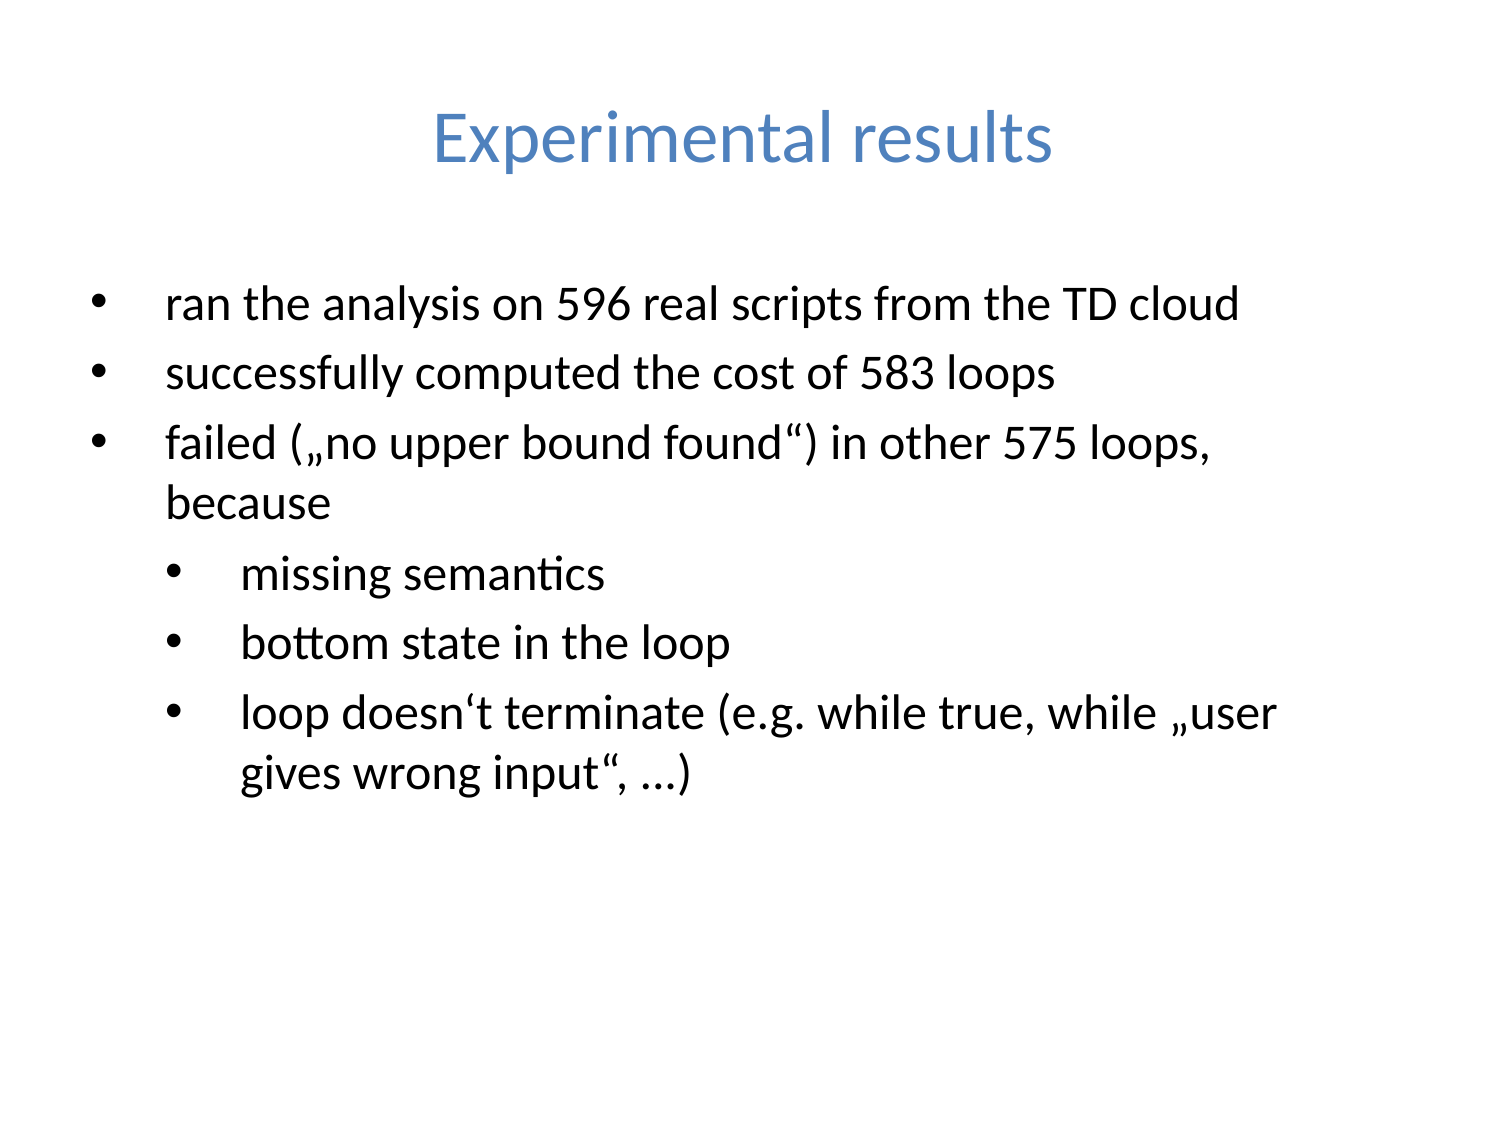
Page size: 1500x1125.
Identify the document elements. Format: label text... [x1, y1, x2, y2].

title Experimental results [68, 38, 1419, 227]
text_box ran the analysis on 596 real scripts from the TD cloud successfully computed the cost of 583 loops failed („no upper bound found“) in other 575 loops, because missing semantics bottom state in the loop loop doesn‘t terminate (e.g. while true, while „user gives wrong input“, ...) [75, 262, 1371, 961]
